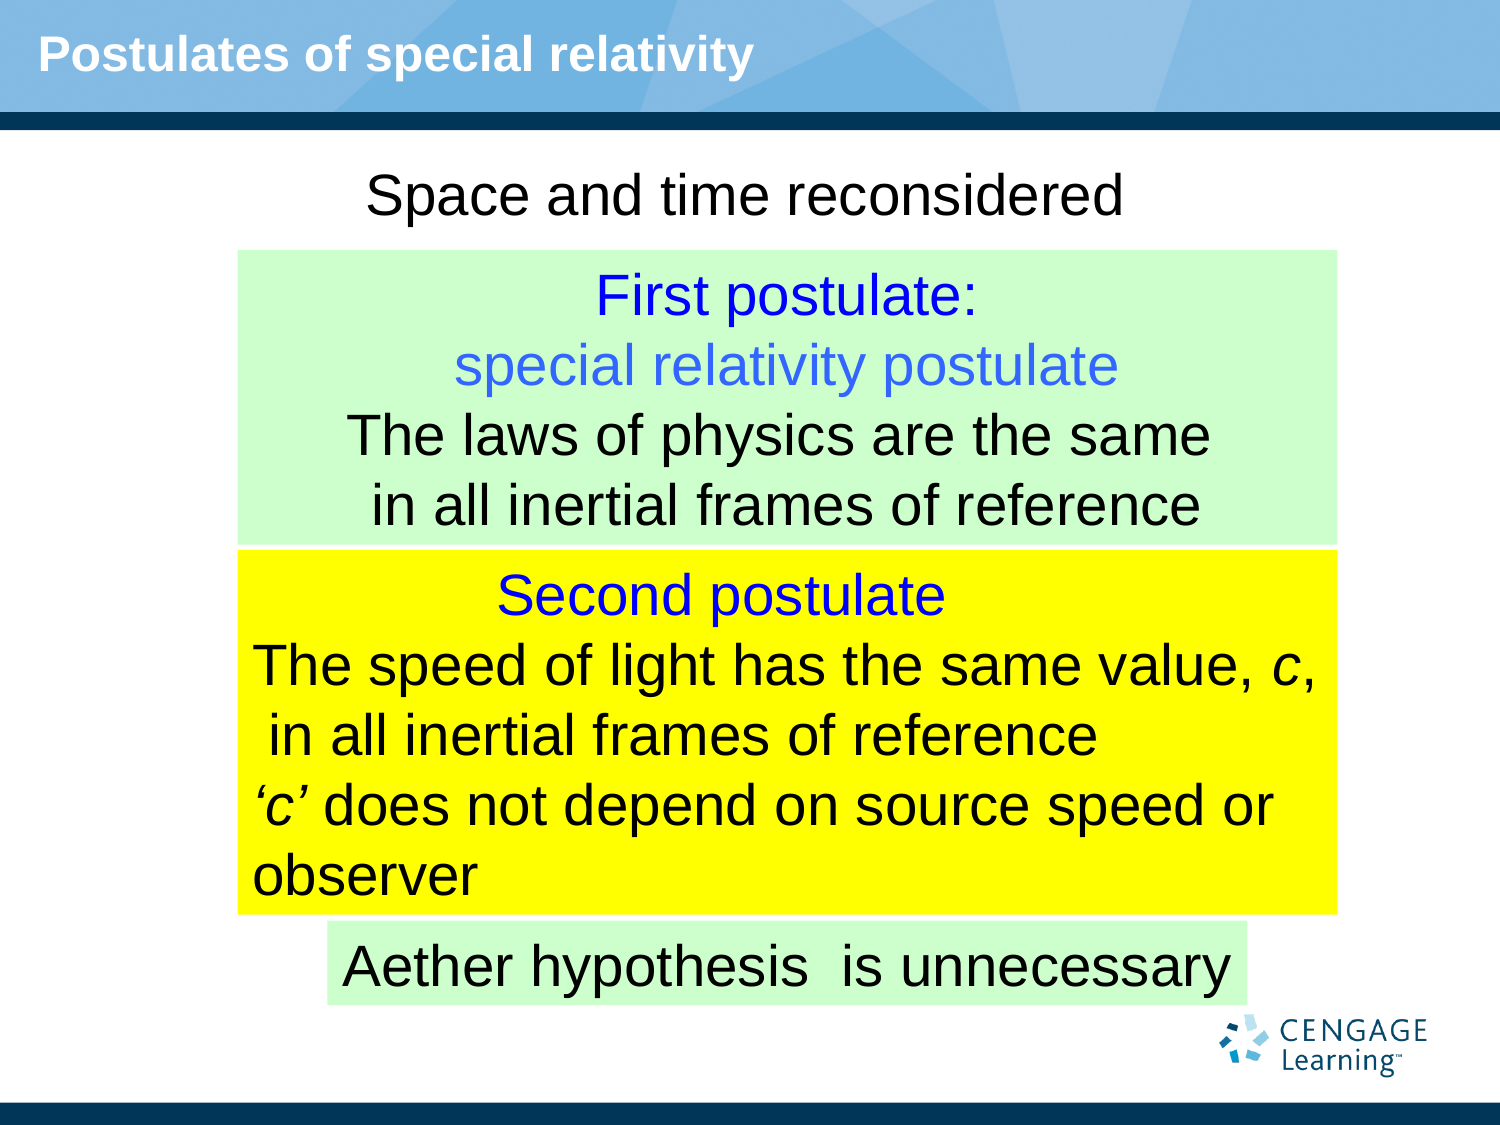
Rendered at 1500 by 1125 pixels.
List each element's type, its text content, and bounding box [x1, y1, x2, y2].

picture [1195, 990, 1450, 1101]
title Postulates of special relativity [37, 5, 1125, 106]
text_box Space and time reconsidered [350, 149, 1141, 235]
picture [0, 0, 1500, 112]
text_box First postulate: special relativity postulate The laws of physics are the same in all inertial frames of reference [237, 249, 1338, 545]
text_box Second postulate The speed of light has the same value, c, in all inertial frames of reference ‘c’ does not depend on source speed or observer [237, 549, 1338, 915]
text_box Aether hypothesis is unnecessary [327, 920, 1248, 1006]
